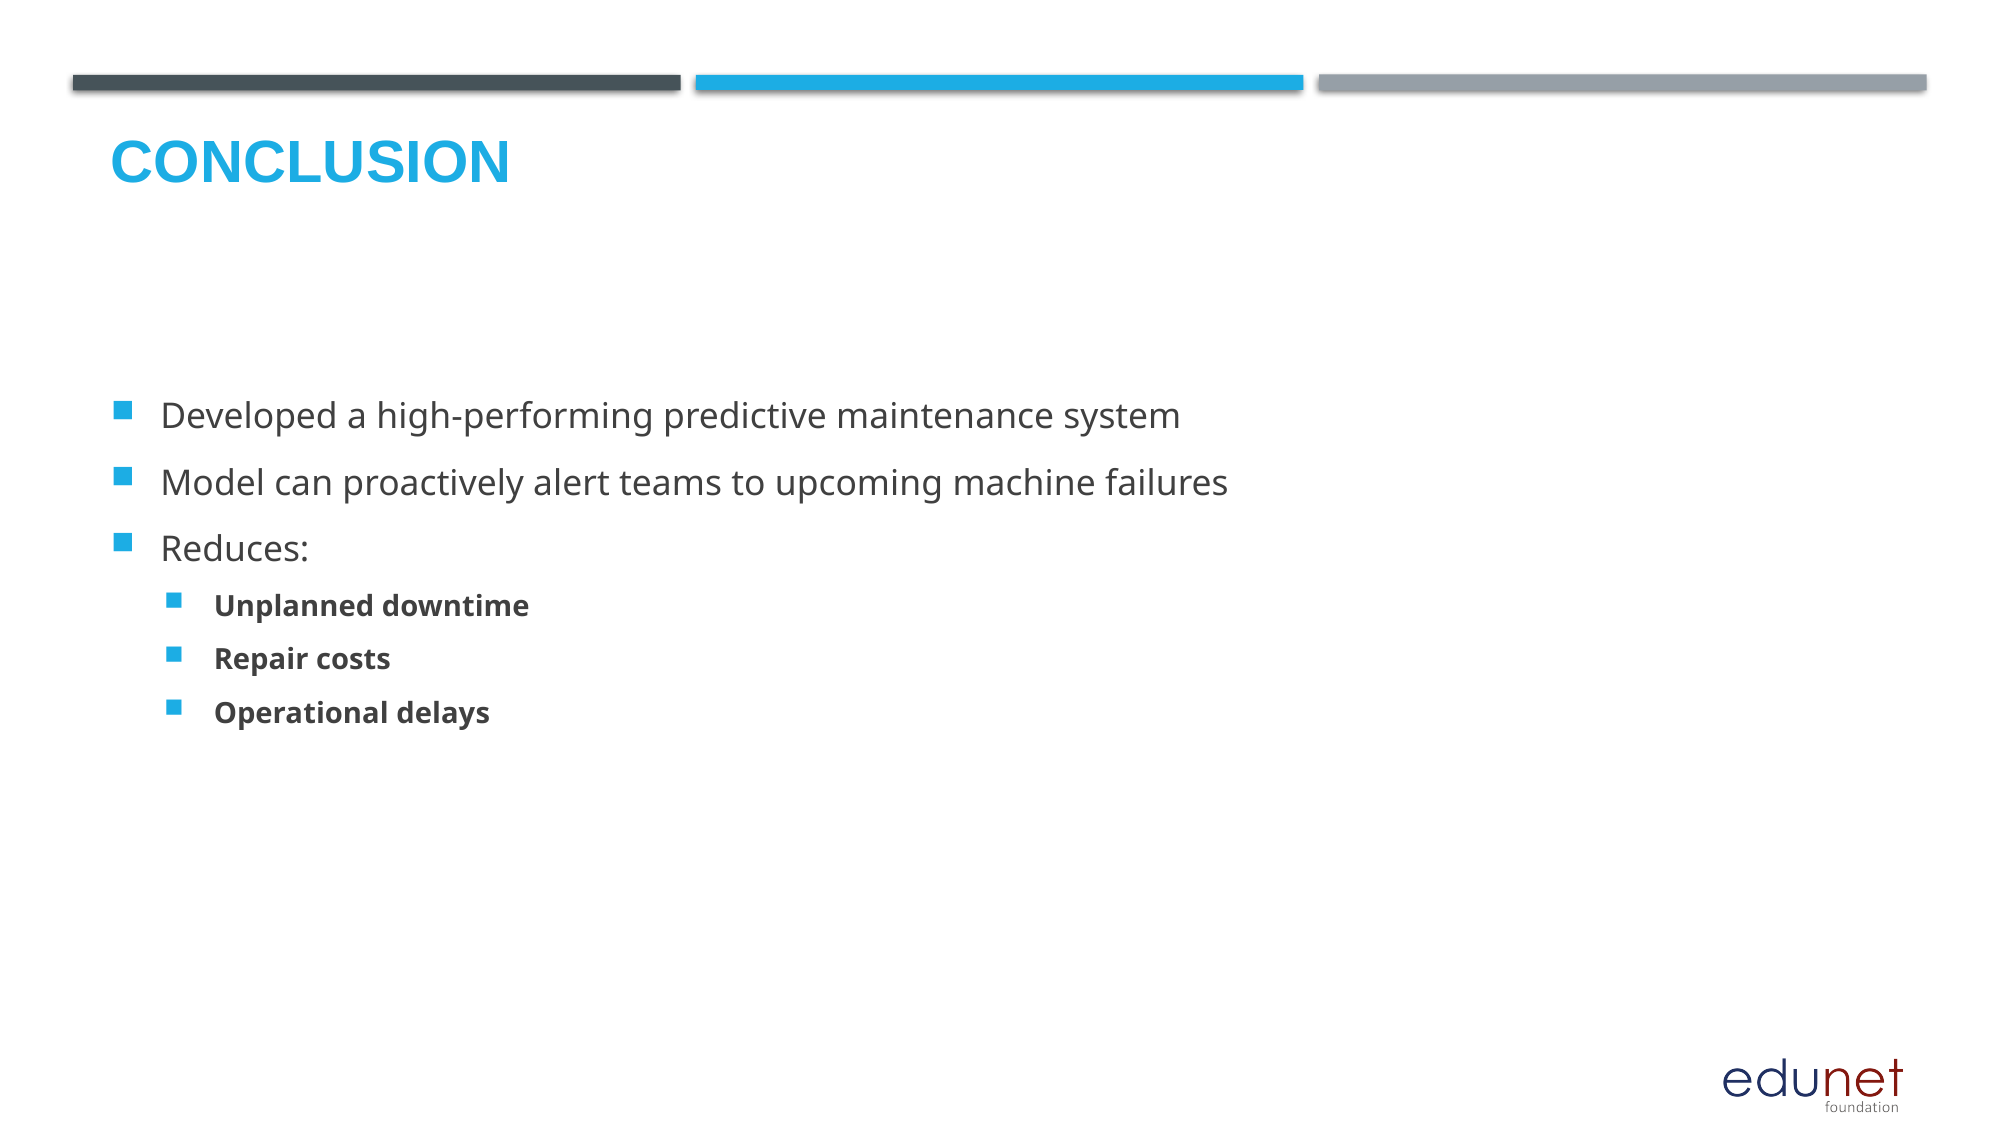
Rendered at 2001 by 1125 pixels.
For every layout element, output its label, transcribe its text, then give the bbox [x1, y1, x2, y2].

list Developed a high-performing predictive maintenance system Model can proactively alert teams to upcoming machine failures Reduces: Unplanned downtime Repair costs Operational delays [95, 213, 1905, 981]
title Conclusion [95, 115, 1905, 203]
picture [1719, 1056, 1905, 1116]
